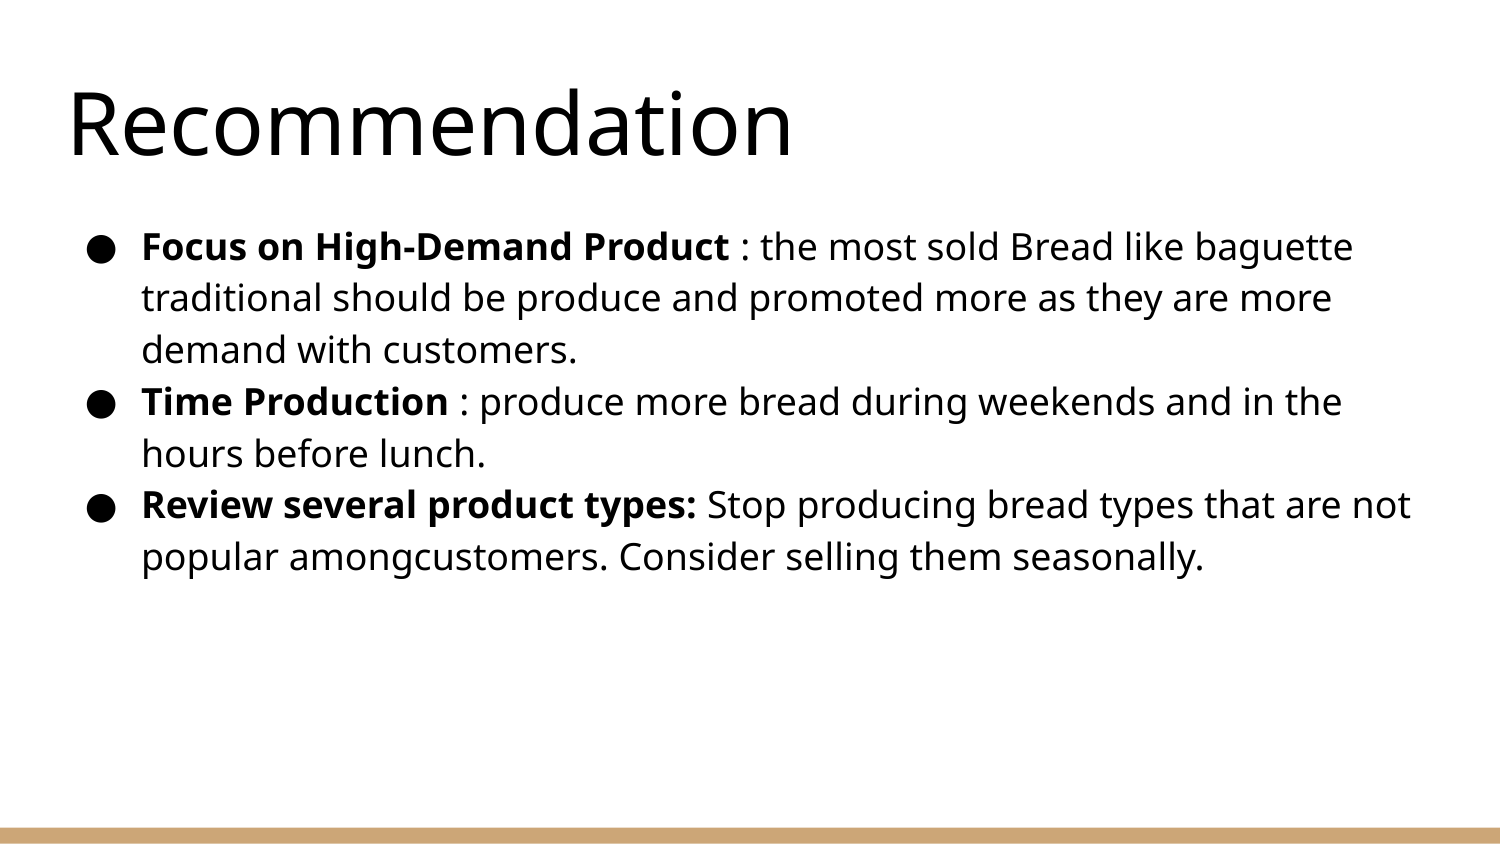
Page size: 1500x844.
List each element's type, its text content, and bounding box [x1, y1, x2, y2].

list Focus on High-Demand Product : the most sold Bread like baguette traditional should be produce and promoted more as they are more demand with customers. Time Production : produce more bread during weekends and in the hours before lunch. Review several product types: Stop producing bread types that are not popular amongcustomers. Consider selling them seasonally. [51, 200, 1449, 752]
title Recommendation [51, 51, 1449, 189]
